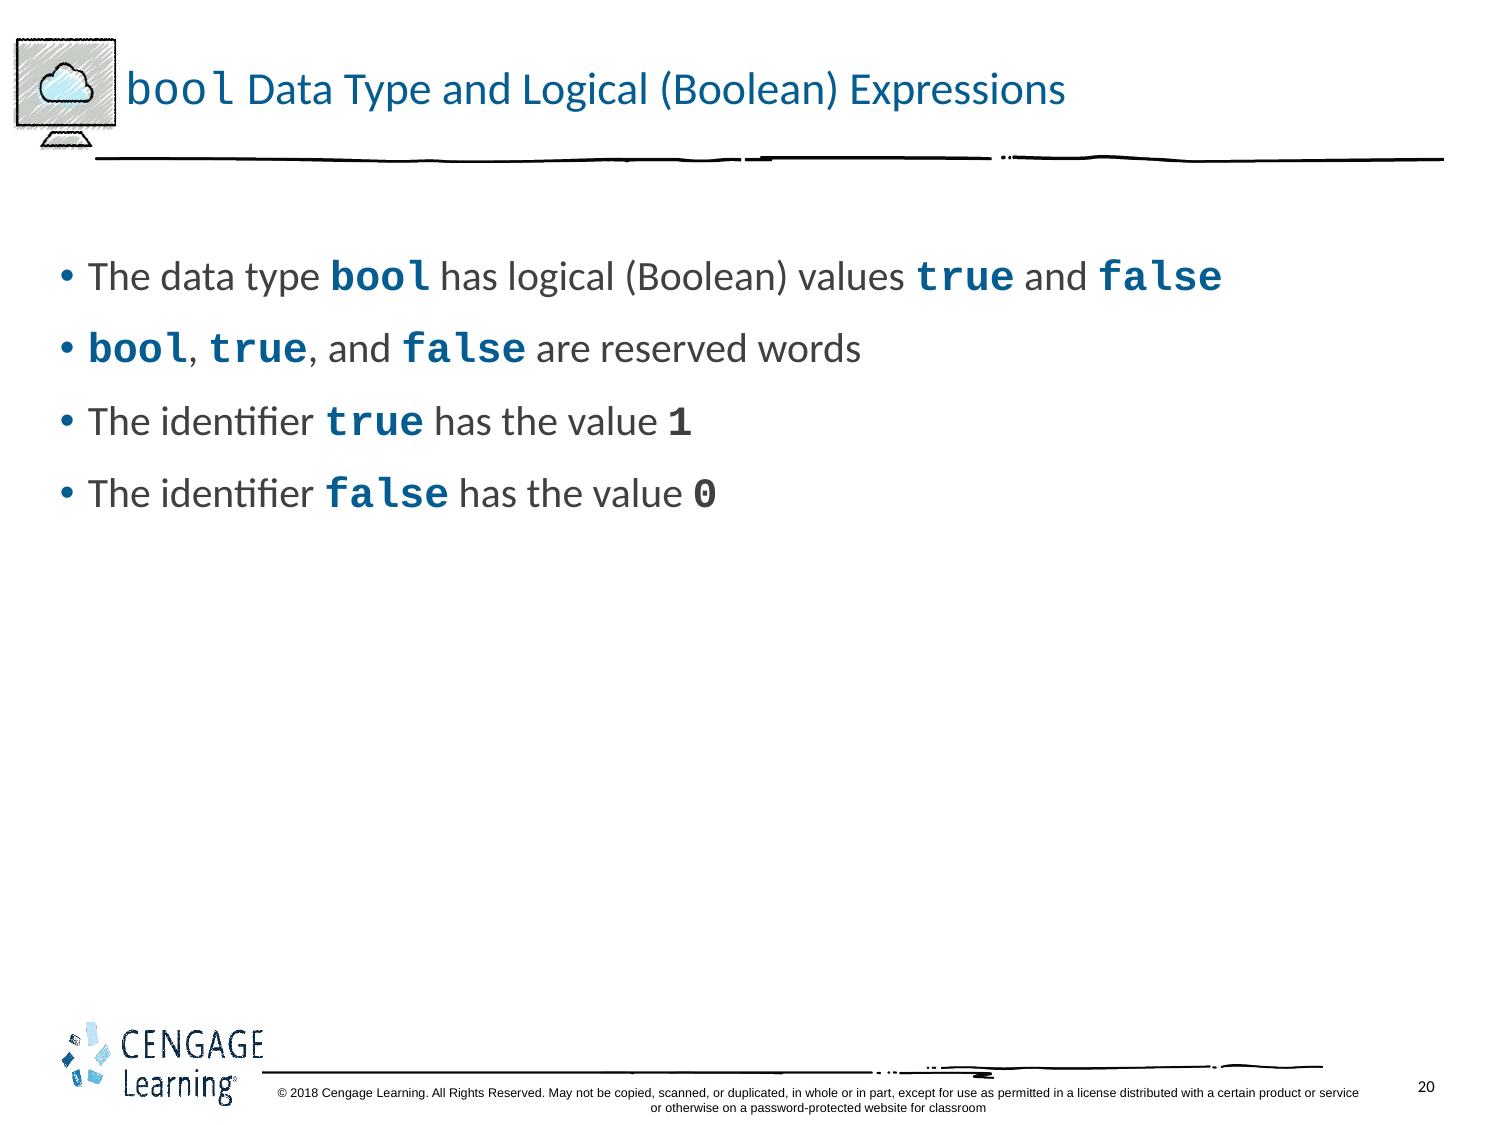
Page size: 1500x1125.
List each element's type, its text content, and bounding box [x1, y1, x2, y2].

list The data type bool has logical (Boolean) values true and false bool, true, and false are reserved words The identifier true has the value 1 The identifier false has the value 0 [59, 252, 1441, 520]
title bool Data Type and Logical (Boolean) Expressions [125, 66, 1442, 116]
picture [62, 1022, 1323, 1106]
picture [95, 155, 1444, 163]
picture [13, 36, 117, 151]
